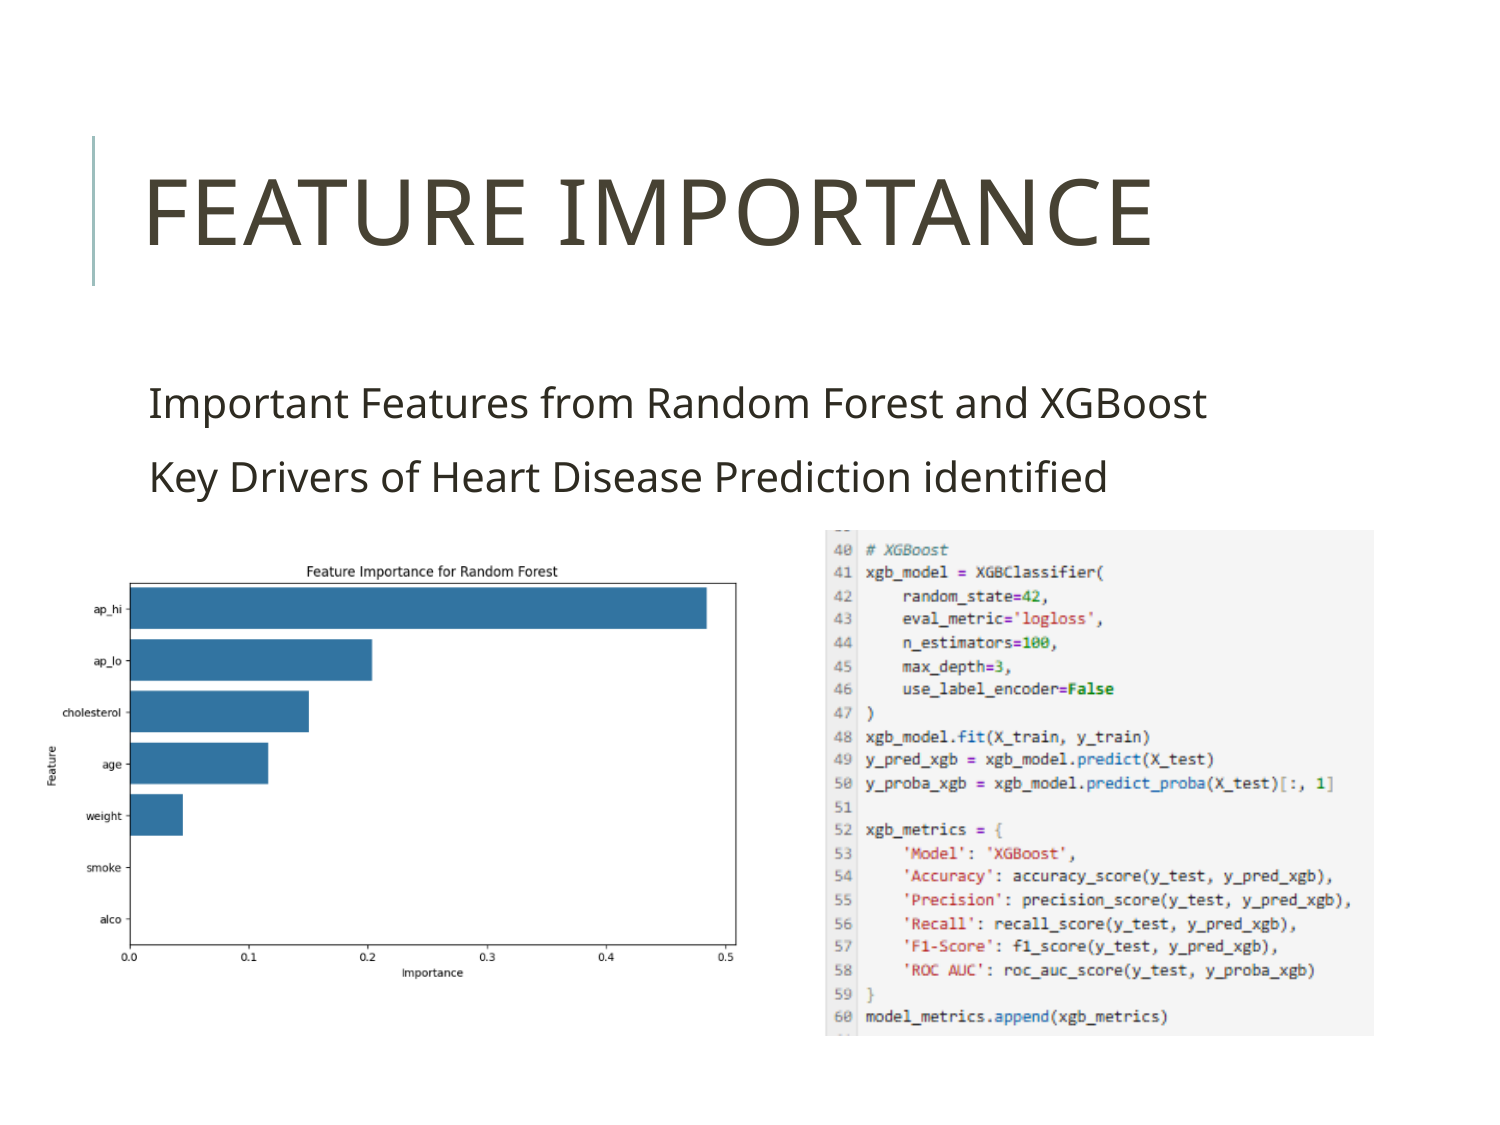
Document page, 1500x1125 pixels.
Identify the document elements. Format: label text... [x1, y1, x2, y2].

list Important Features from Random Forest and XGBoost Key Drivers of Heart Disease Prediction identified [126, 375, 1322, 1035]
picture [39, 562, 751, 983]
picture [811, 529, 1375, 1036]
title Feature Importance [126, 96, 1322, 342]
